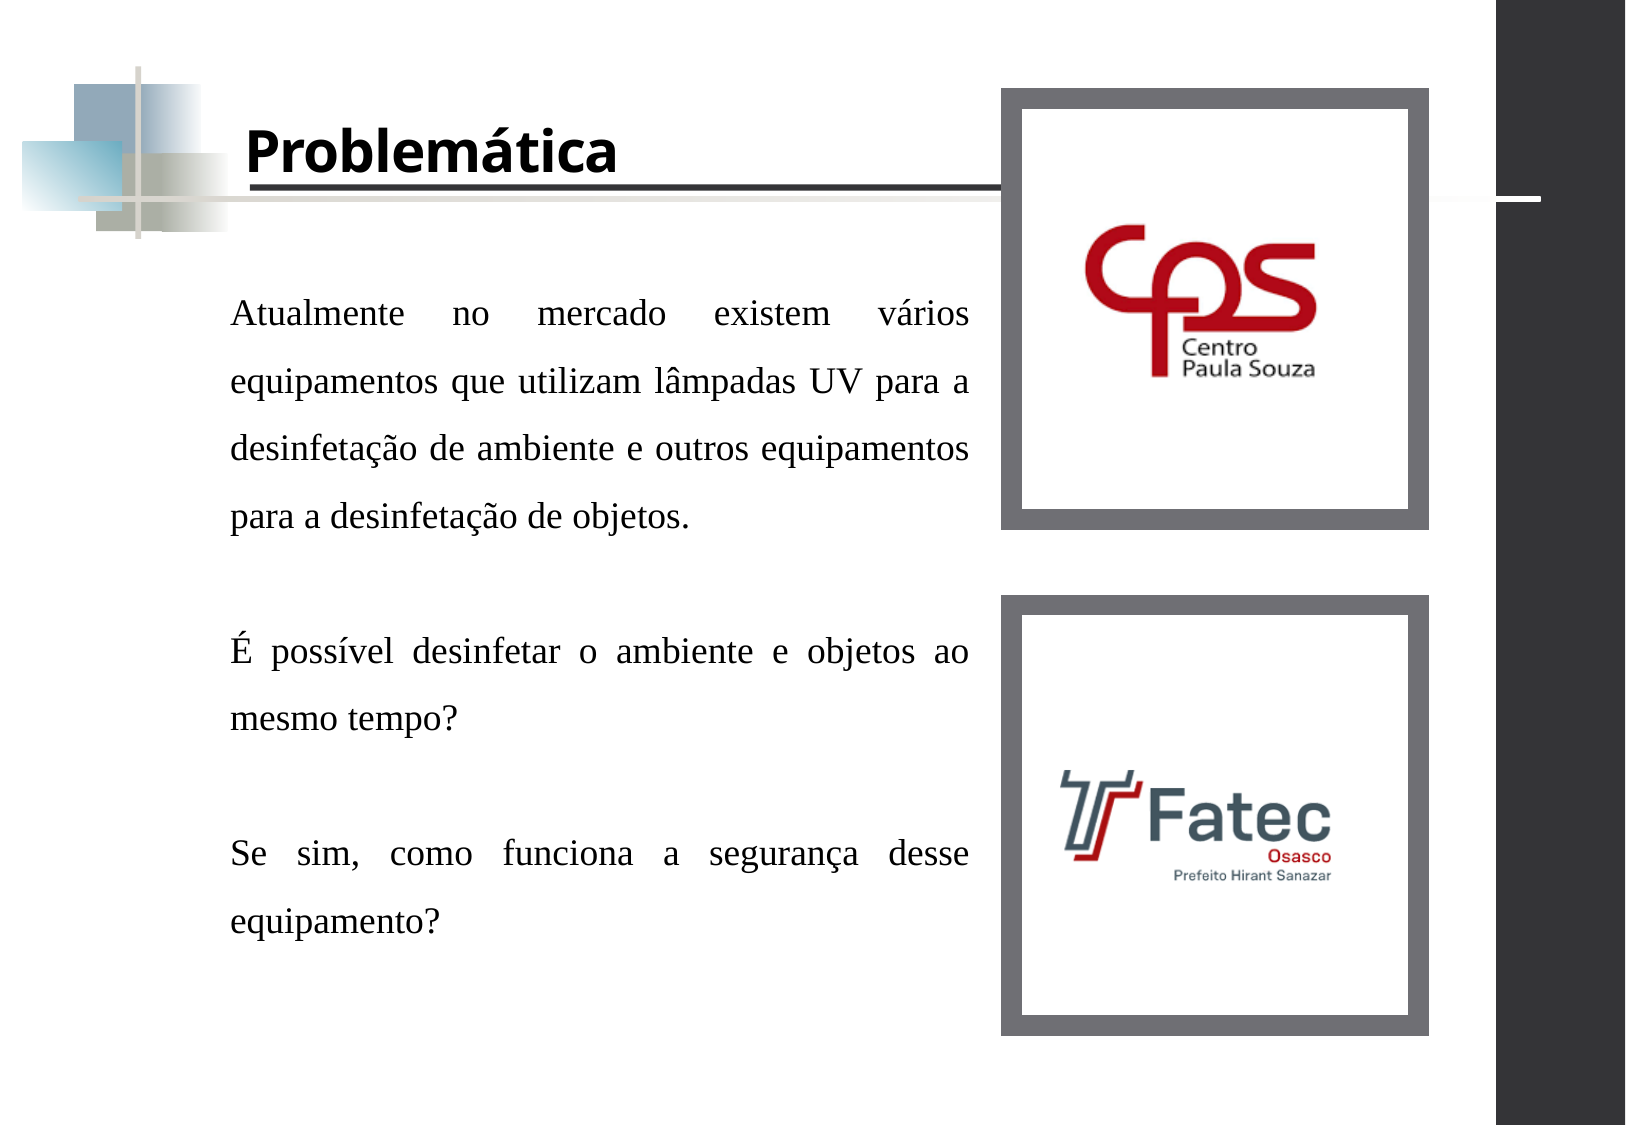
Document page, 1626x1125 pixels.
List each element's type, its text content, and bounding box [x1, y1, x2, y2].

picture [1040, 736, 1390, 895]
picture [1040, 134, 1390, 483]
text_box Atualmente no mercado existem vários equipamentos que utilizam lâmpadas UV para a desinfetação de ambiente e outros equipamentos para a desinfetação de objetos. É possível desinfetar o ambiente e objetos ao mesmo tempo? Se sim, como funciona a segurança desse equipamento? [215, 258, 986, 994]
text_box [1011, 97, 1419, 520]
text_box [1011, 604, 1419, 1027]
text_box Problemática [229, 78, 848, 193]
